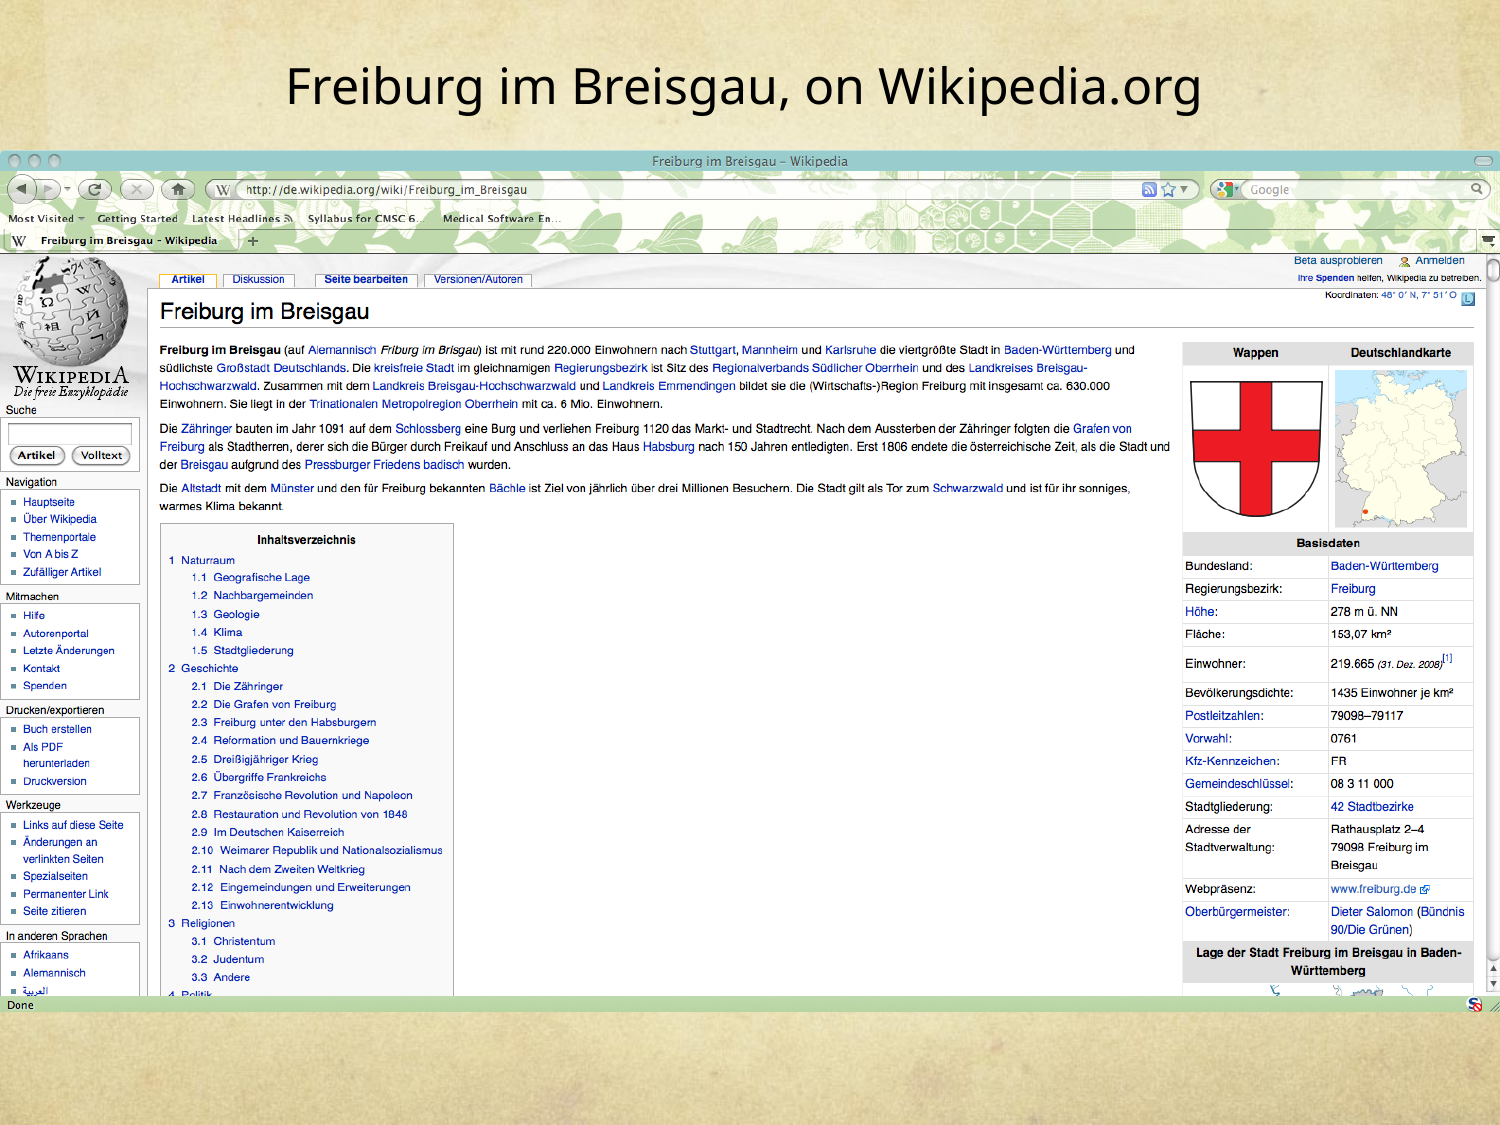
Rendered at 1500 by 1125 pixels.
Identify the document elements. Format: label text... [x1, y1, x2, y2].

text_box Freiburg im Breisgau, on Wikipedia.org [271, 46, 1219, 122]
picture [0, 0, 1500, 1125]
